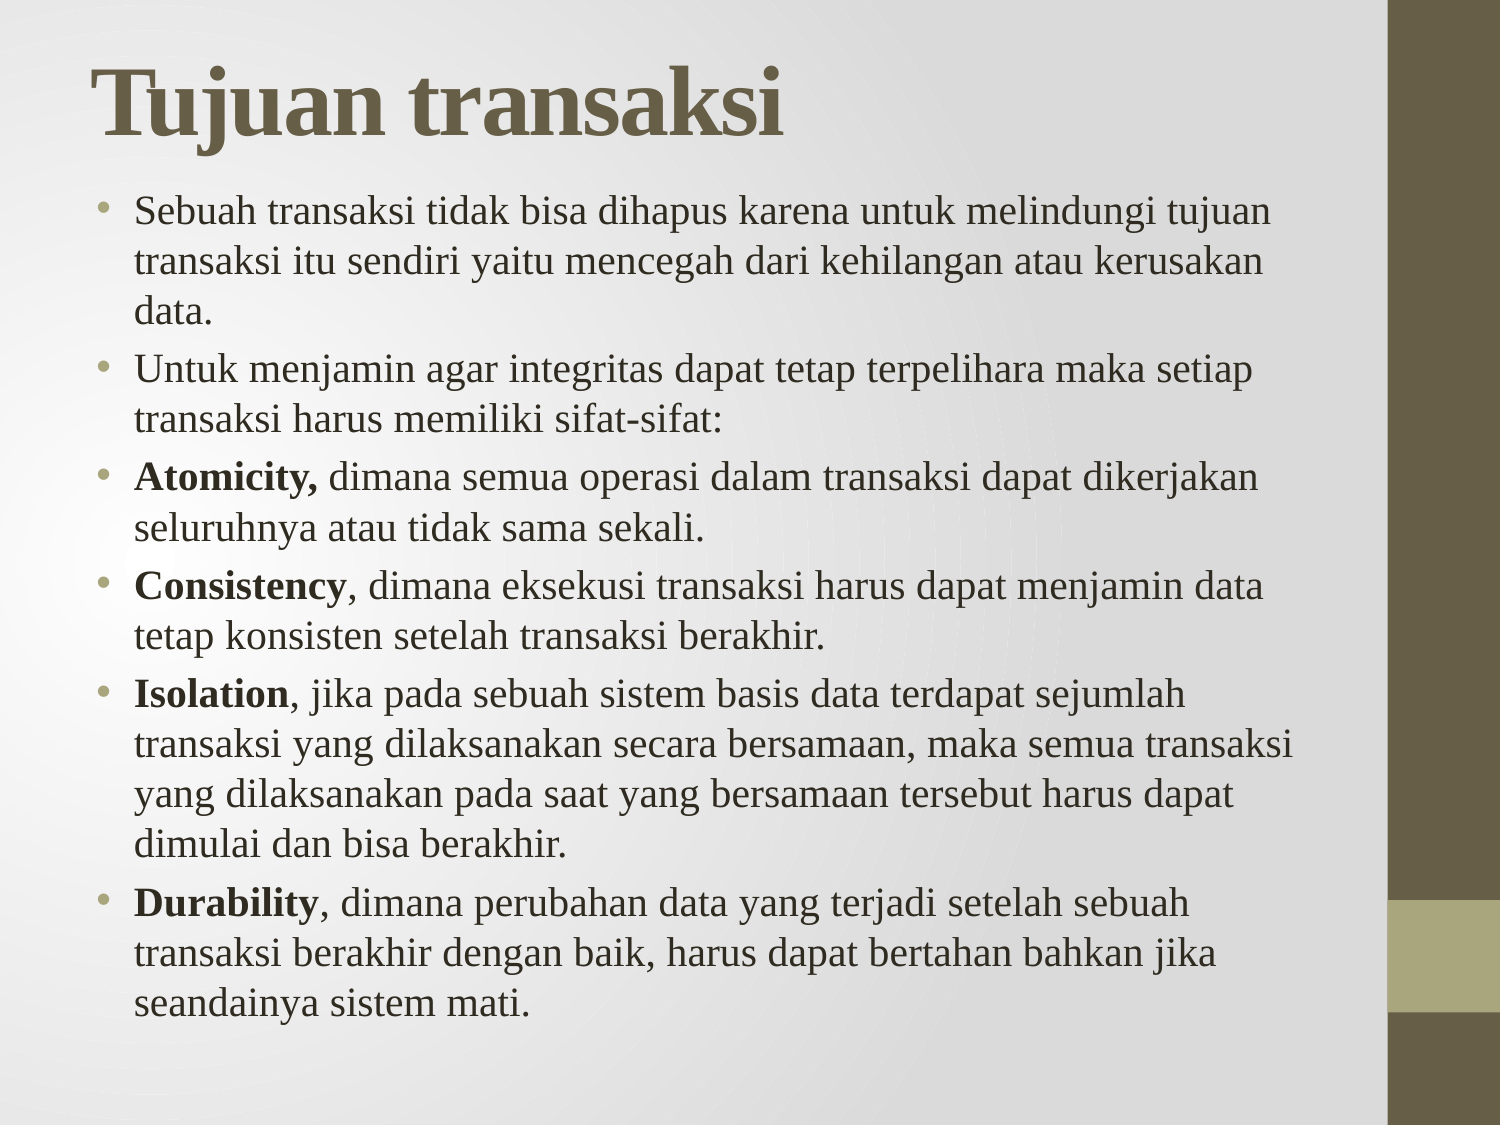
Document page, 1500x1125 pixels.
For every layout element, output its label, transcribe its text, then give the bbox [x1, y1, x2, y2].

list Sebuah transaksi tidak bisa dihapus karena untuk melindungi tujuan transaksi itu sendiri yaitu mencegah dari kehilangan atau kerusakan data. Untuk menjamin agar integritas dapat tetap terpelihara maka setiap transaksi harus memiliki sifat-sifat: Atomicity, dimana semua operasi dalam transaksi dapat dikerjakan seluruhnya atau tidak sama sekali. Consistency, dimana eksekusi transaksi harus dapat menjamin data tetap konsisten setelah transaksi berakhir. Isolation, jika pada sebuah sistem basis data terdapat sejumlah transaksi yang dilaksanakan secara bersamaan, maka semua transaksi yang dilaksanakan pada saat yang bersamaan tersebut harus dapat dimulai dan bisa berakhir. Durability, dimana perubahan data yang terjadi setelah sebuah transaksi berakhir dengan baik, harus dapat bertahan bahkan jika seandainya sistem mati. [62, 174, 1313, 963]
title Tujuan transaksi [75, 1, 1325, 190]
